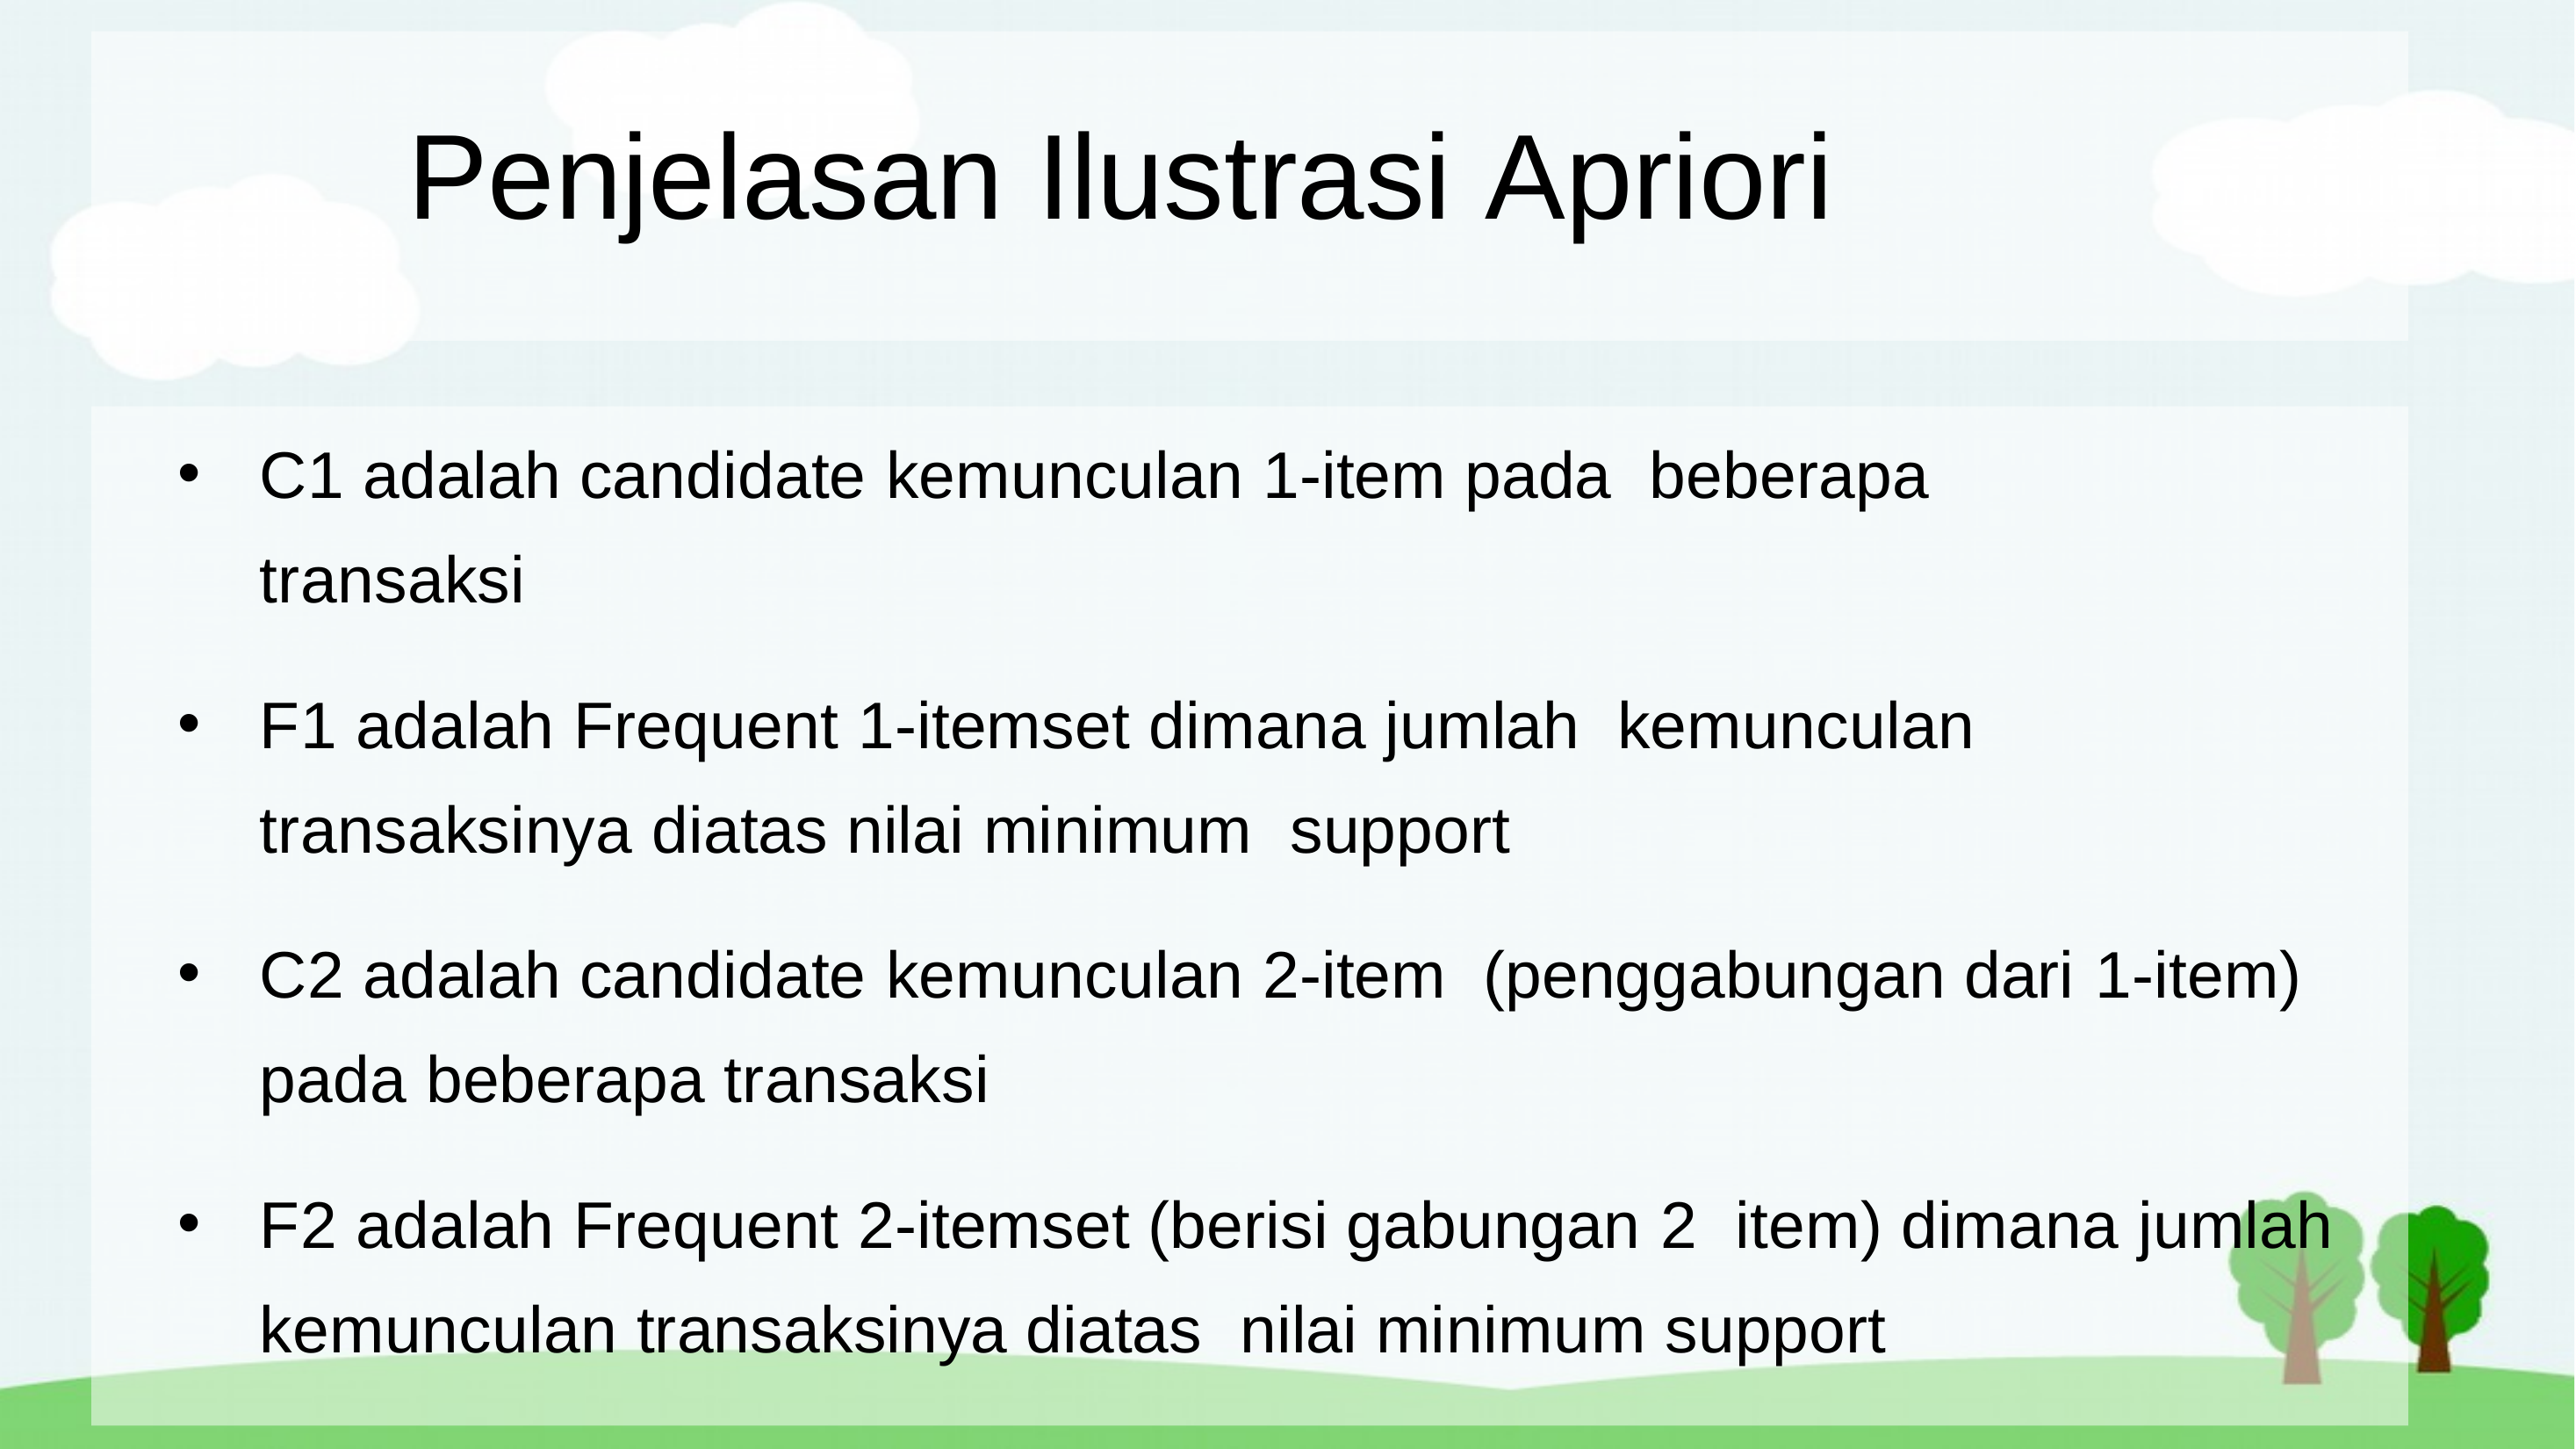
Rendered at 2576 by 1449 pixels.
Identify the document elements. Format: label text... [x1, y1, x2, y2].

list C1 adalah candidate kemunculan 1-item pada beberapa transaksi F1 adalah Frequent 1-itemset dimana jumlah kemunculan transaksinya diatas nilai minimum support C2 adalah candidate kemunculan 2-item (penggabungan dari 1-item) pada beberapa transaksi F2 adalah Frequent 2-itemset (berisi gabungan 2 item) dimana jumlah kemunculan transaksinya diatas nilai minimum support [91, 407, 2451, 1366]
text_box [91, 1366, 2408, 1426]
title Penjelasan Ilustrasi Apriori [91, 31, 2409, 342]
picture [0, 0, 2575, 1449]
